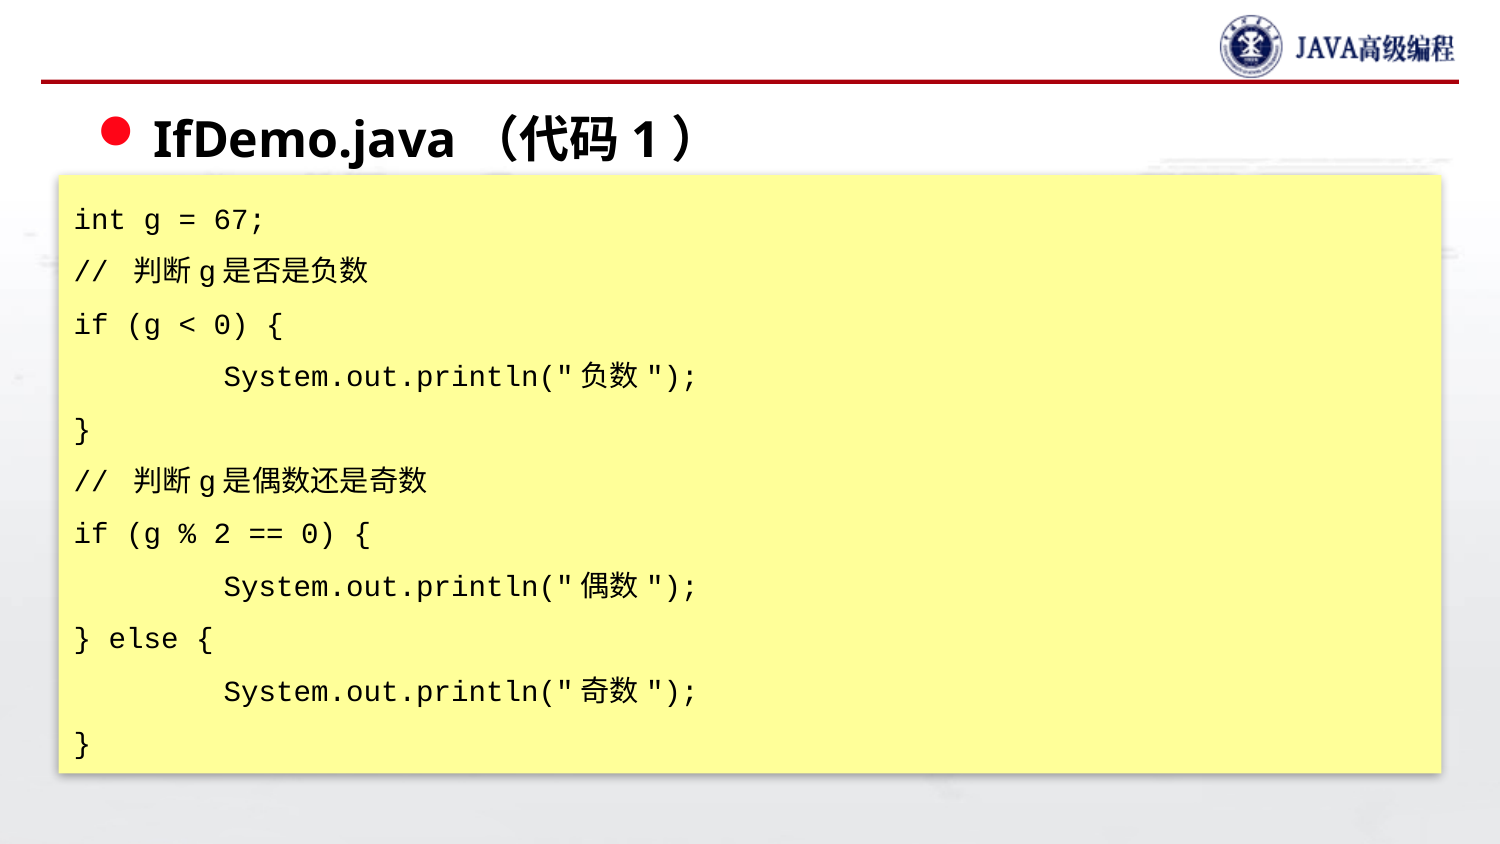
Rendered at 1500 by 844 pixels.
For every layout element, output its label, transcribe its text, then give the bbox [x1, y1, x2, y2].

list int g = 67; // 判断g是否是负数 if (g < 0) { System.out.println("负数"); } // 判断g是偶数还是奇数 if (g % 2 == 0) { System.out.println("偶数"); } else { System.out.println("奇数"); } [58, 174, 1442, 774]
picture [0, 0, 1500, 844]
list IfDemo.java（代码1） [81, 70, 1429, 171]
